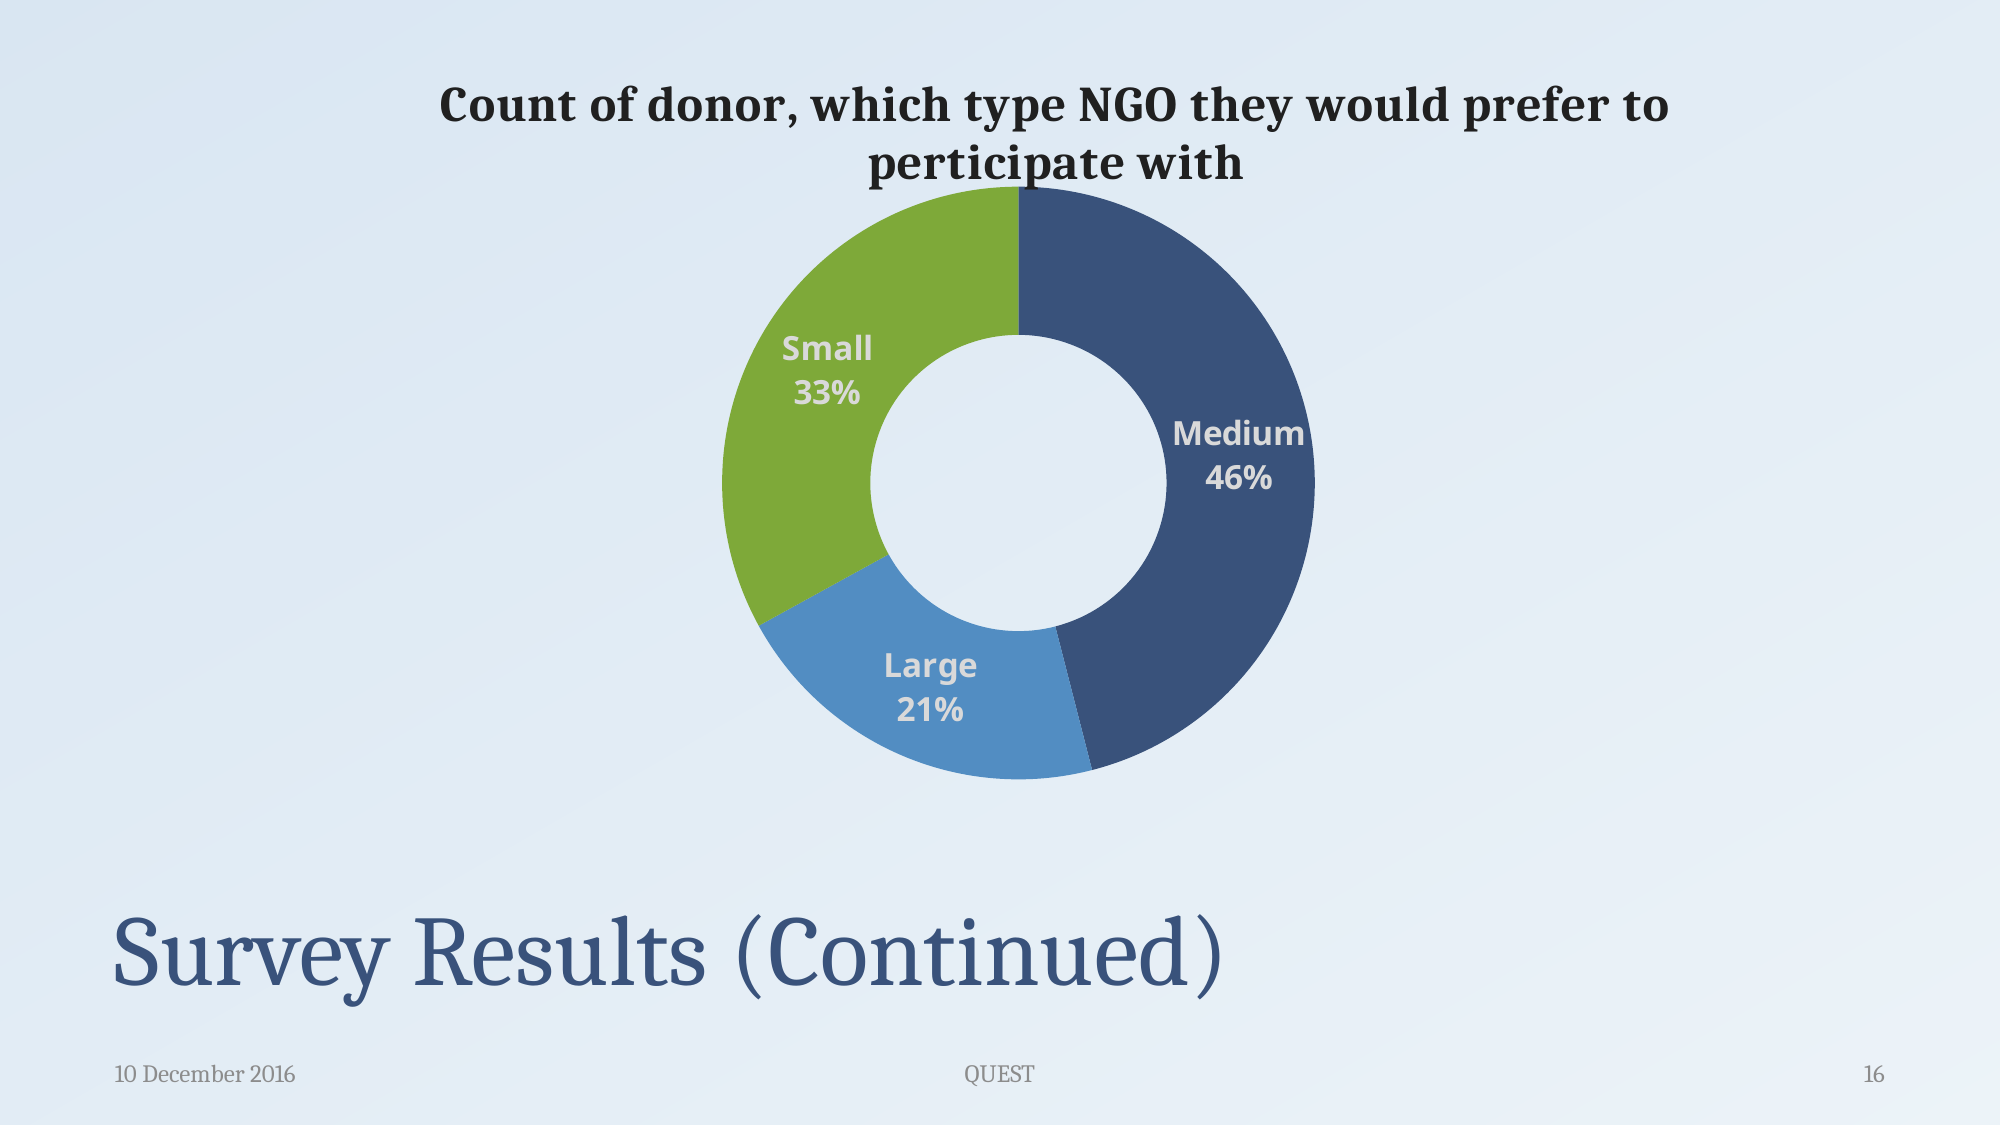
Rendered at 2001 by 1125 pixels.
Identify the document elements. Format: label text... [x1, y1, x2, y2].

slide_number 16 [1433, 1042, 1900, 1103]
footer QUEST [683, 1042, 1317, 1103]
title Survey Results (Continued) [99, 877, 1901, 1013]
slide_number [99, 1042, 567, 1103]
chart [211, 37, 1900, 804]
